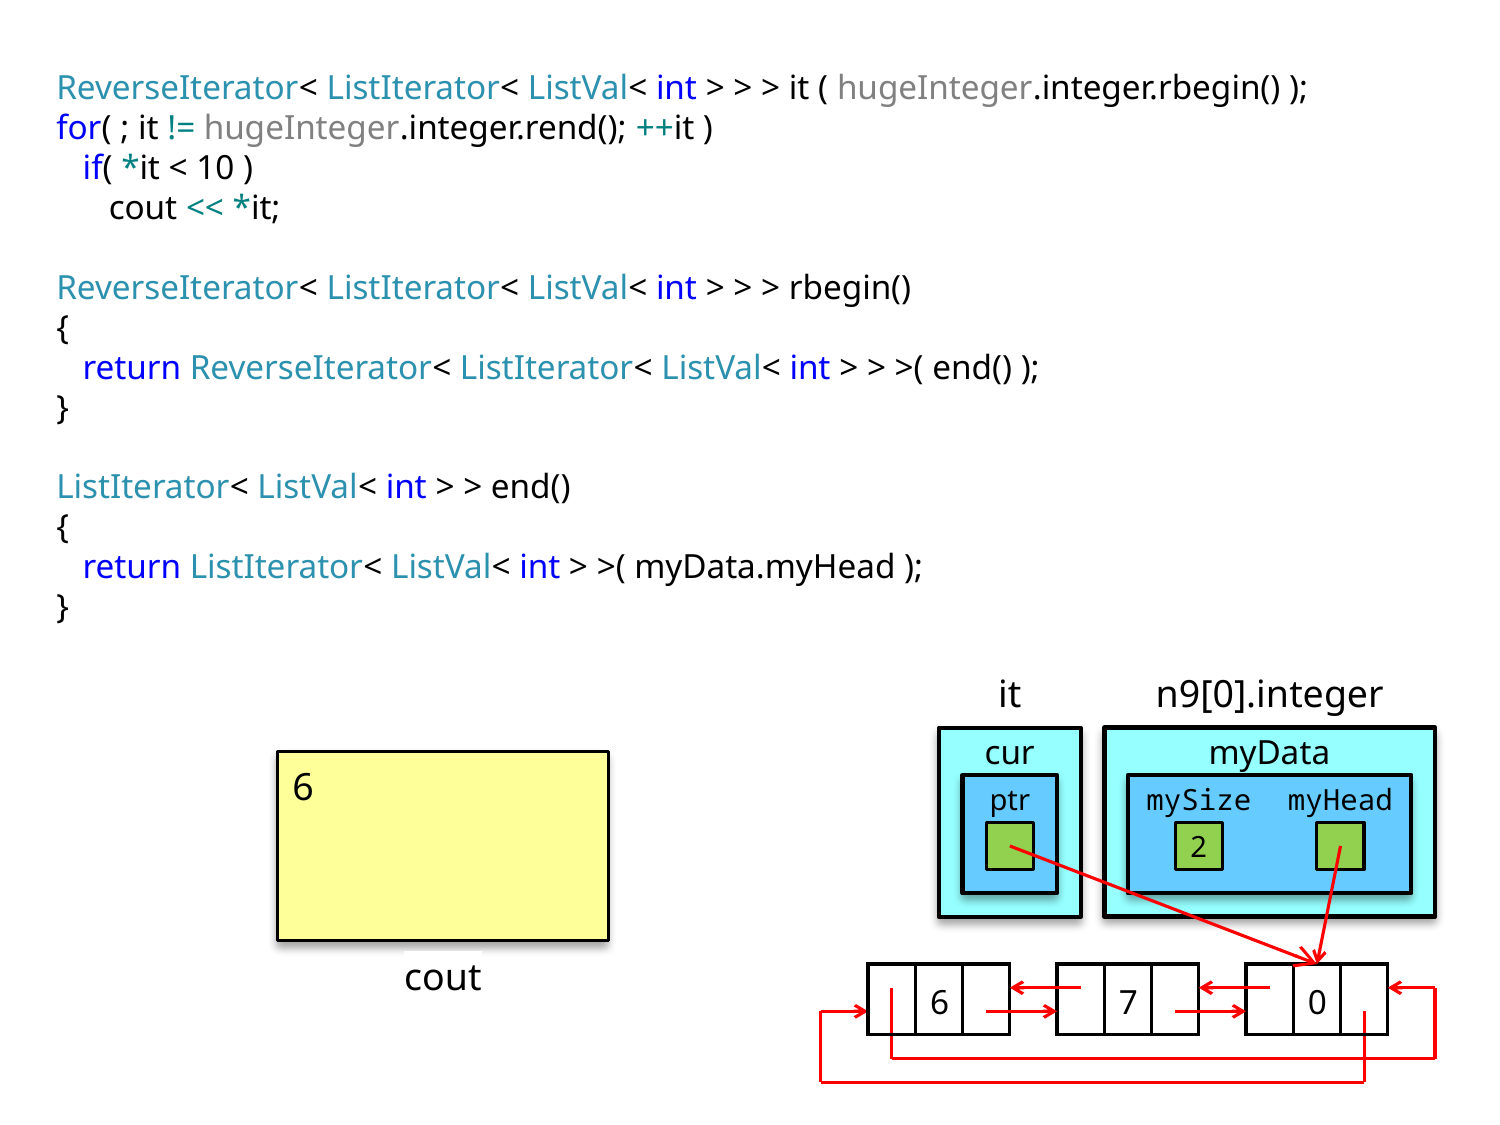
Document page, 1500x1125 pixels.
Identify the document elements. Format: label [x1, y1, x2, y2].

list [41, 66, 1459, 681]
text_box [277, 751, 609, 1012]
text_box [820, 656, 1436, 1083]
